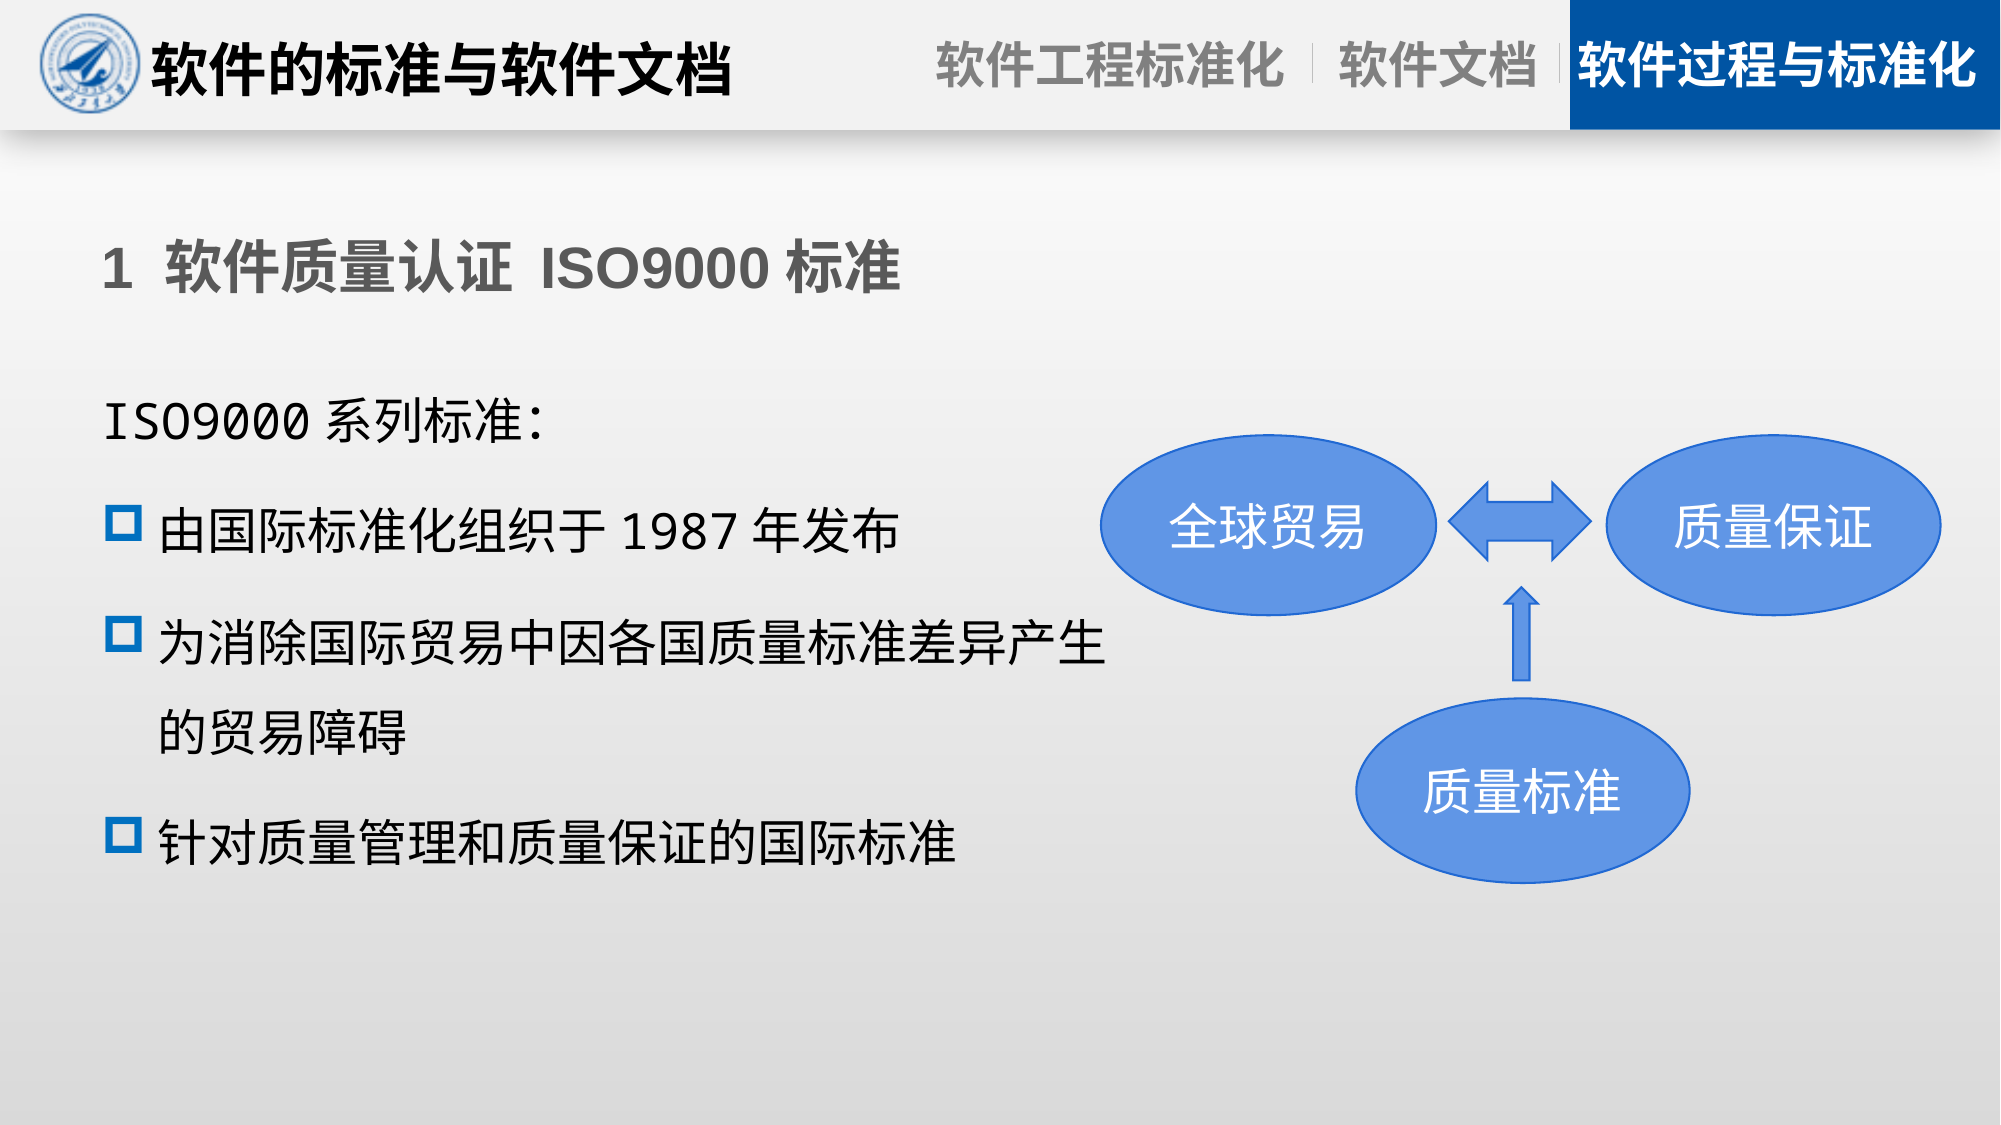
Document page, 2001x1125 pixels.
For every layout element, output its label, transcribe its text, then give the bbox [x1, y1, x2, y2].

list ISO9000系列标准： 由国际标准化组织于1987年发布 为消除国际贸易中因各国质量标准差异产生的贸易障碍 针对质量管理和质量保证的国际标准 [86, 381, 1133, 943]
text_box [1447, 480, 1593, 563]
text_box 全球贸易 [1099, 434, 1438, 617]
text_box 质量保证 [1605, 434, 1942, 617]
picture [22, 4, 153, 122]
text_box 质量标准 [1355, 697, 1691, 885]
title 1 软件质量认证 ISO9000标准 [86, 207, 1886, 323]
text_box [1502, 585, 1541, 682]
